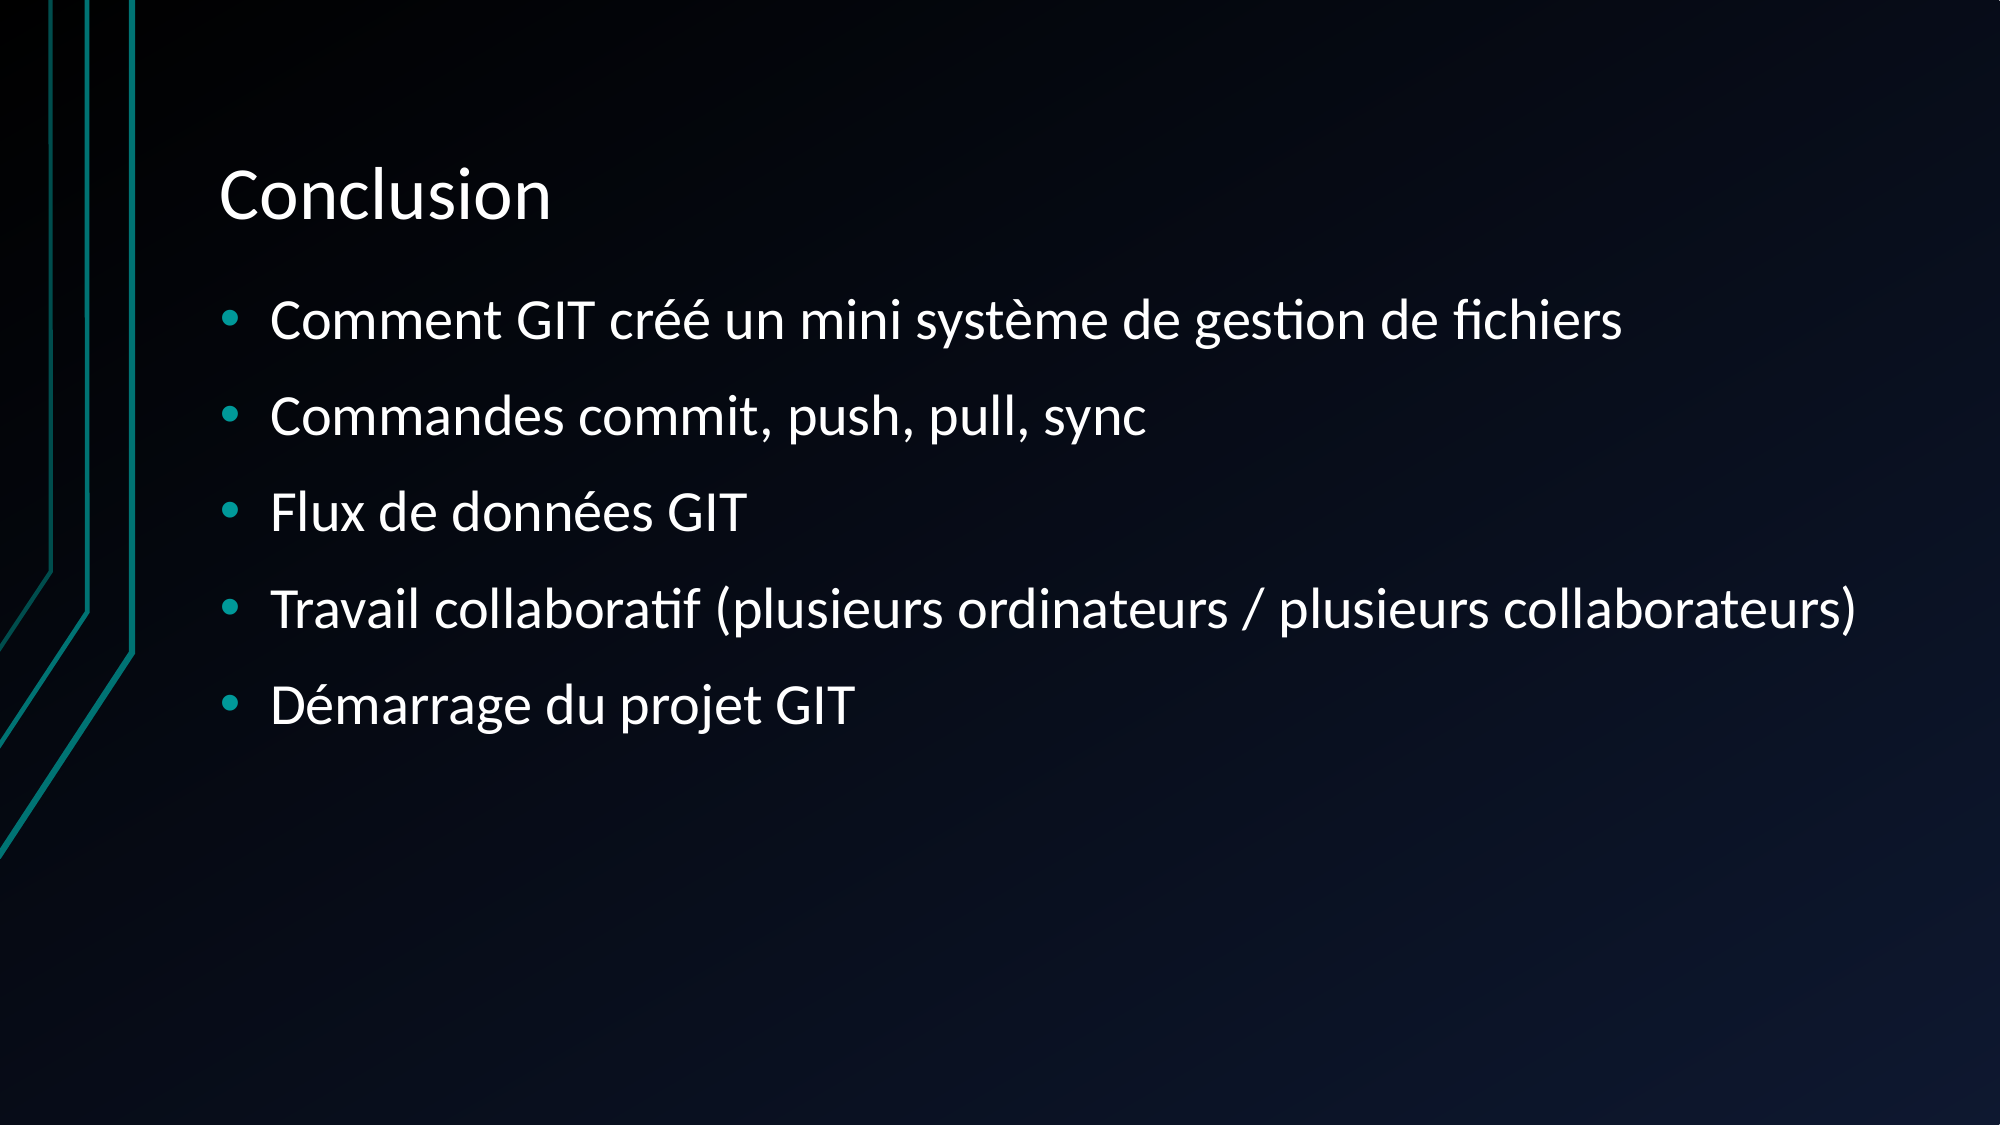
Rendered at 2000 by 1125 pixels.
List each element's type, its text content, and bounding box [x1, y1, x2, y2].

list Comment GIT créé un mini système de gestion de fichiers Commandes commit, push, pull, sync Flux de données GIT Travail collaboratif (plusieurs ordinateurs / plusieurs collaborateurs) Démarrage du projet GIT [199, 279, 1900, 1012]
title Conclusion [199, 45, 1900, 246]
